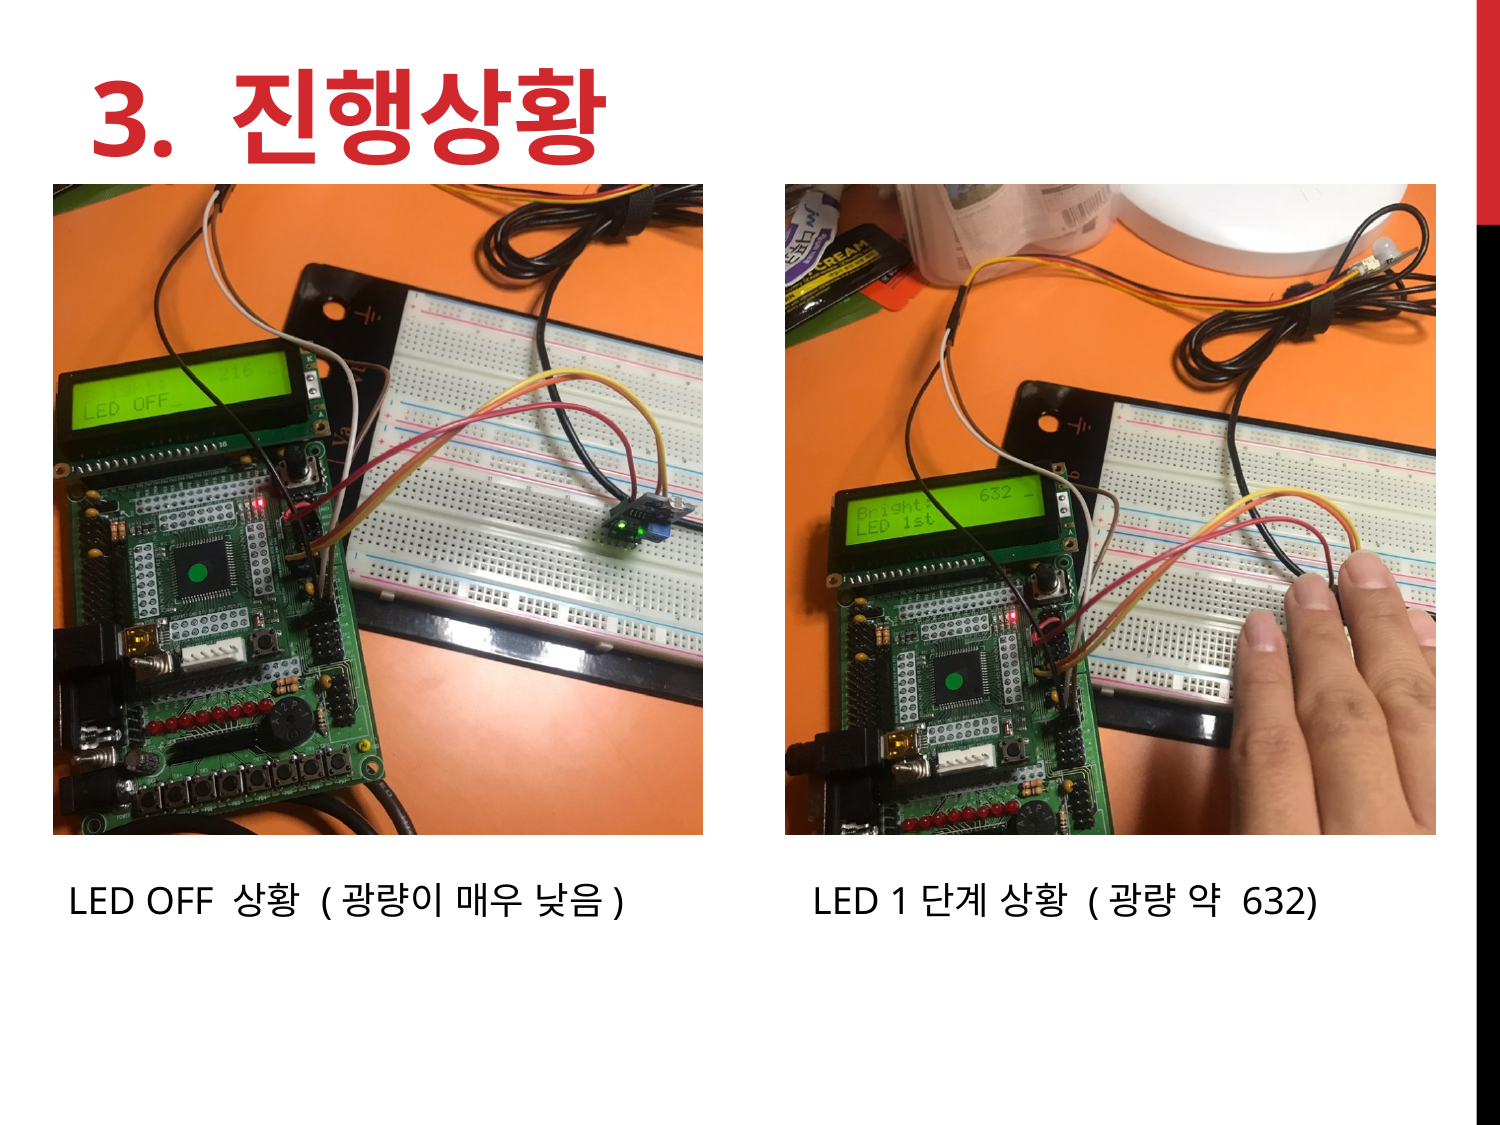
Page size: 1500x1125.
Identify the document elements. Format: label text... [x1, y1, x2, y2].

text_box LED 1단계 상황 (광량 약 632) [797, 869, 1447, 930]
text_box LED OFF 상황 (광량이 매우 낮음) [53, 869, 703, 930]
title 3. 진행상황 [75, 25, 1025, 185]
picture [784, 183, 1436, 835]
picture [52, 183, 704, 835]
